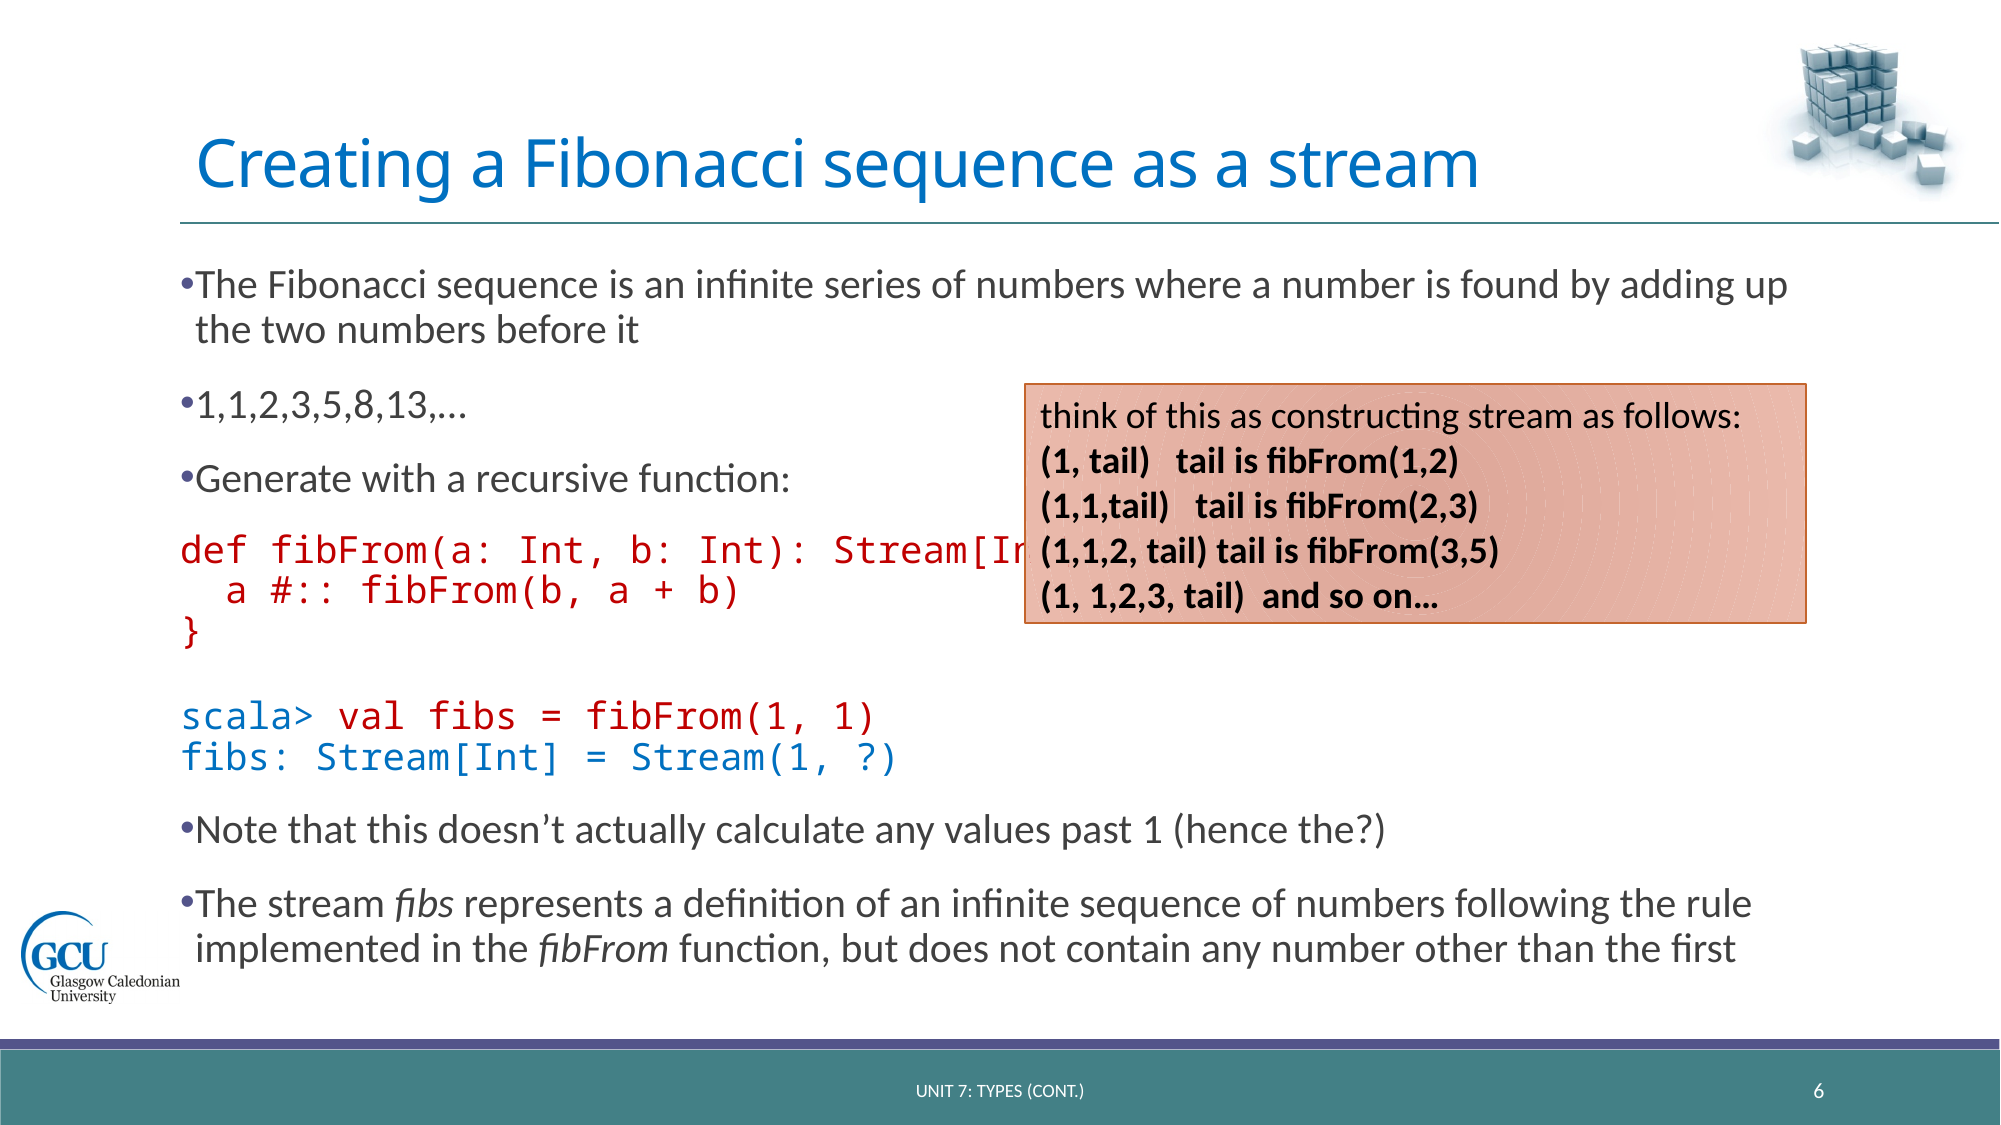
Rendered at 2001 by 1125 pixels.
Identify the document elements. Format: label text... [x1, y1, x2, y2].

picture [1741, 21, 1996, 212]
list The Fibonacci sequence is an infinite series of numbers where a number is found by adding up the two numbers before it 1,1,2,3,5,8,13,… Generate with a recursive function: def fibFrom(a: Int, b: Int): Stream[Int] = { a #:: fibFrom(b, a + b) } scala> val fibs = fibFrom(1, 1) fibs: Stream[Int] = Stream(1, ?) Note that this doesn’t actually calculate any values past 1 (hence the?) The stream fibs represents a definition of an infinite sequence of numbers following the rule implemented in the fibFrom function, but does not contain any number other than the first [180, 255, 1830, 1004]
picture [21, 911, 180, 1004]
footer unit 7: types (CONT.) [604, 1059, 1396, 1120]
title Creating a Fibonacci sequence as a stream [180, 47, 1830, 209]
slide_number 6 [1624, 1059, 1840, 1120]
text_box think of this as constructing stream as follows: (1, tail) tail is fibFrom(1,2) (1,1,tail) tail is fibFrom(2,3) (1,1,2, tail) tail is fibFrom(3,5) (1, 1,2,3, tail) and so on… [1024, 383, 1807, 624]
